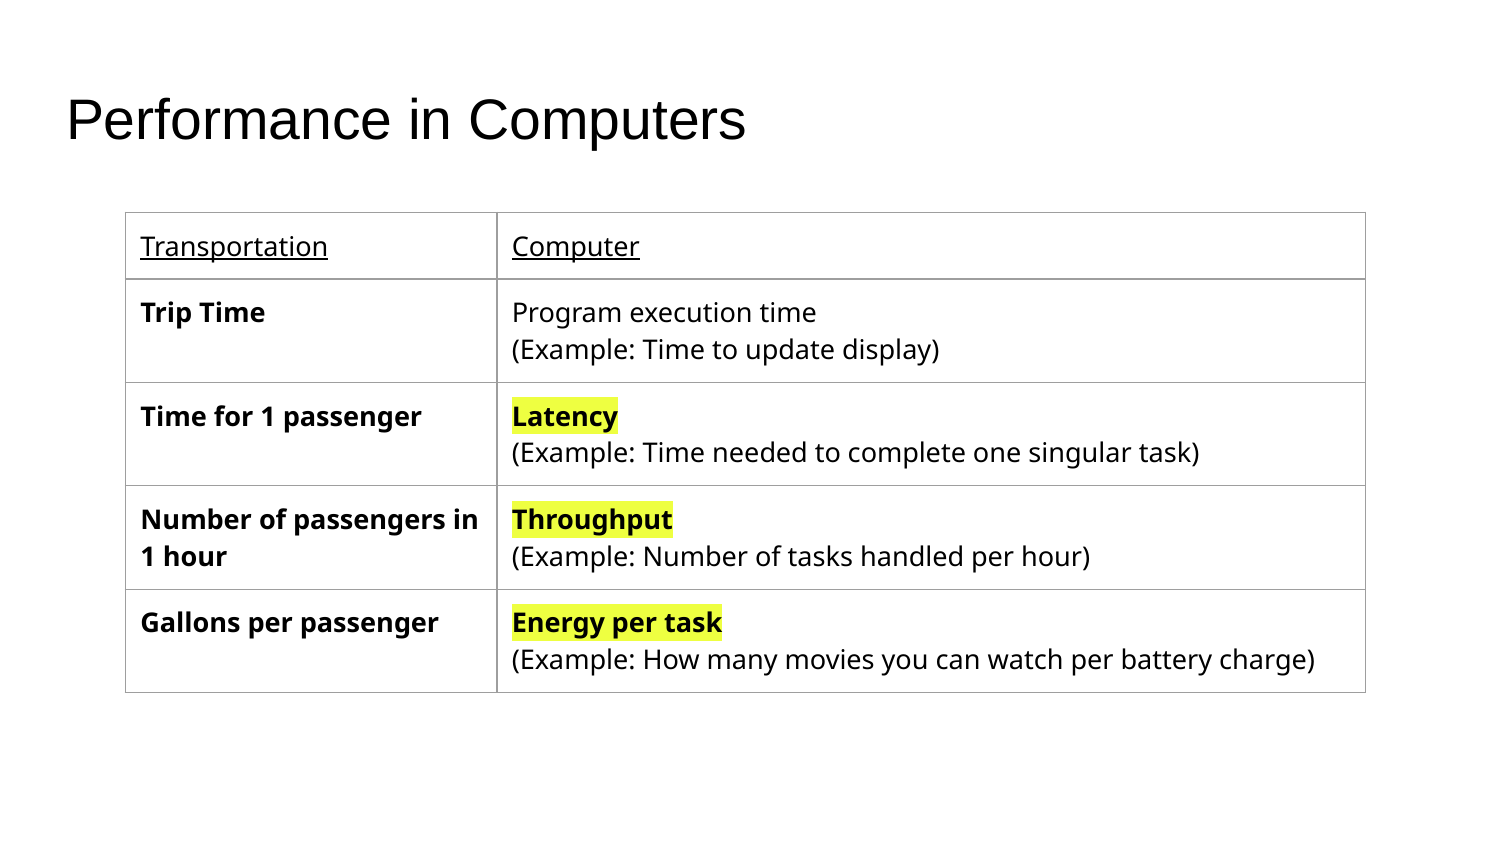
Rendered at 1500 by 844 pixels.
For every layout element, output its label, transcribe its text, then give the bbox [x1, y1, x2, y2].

table_cell Trip Time [126, 280, 496, 382]
title Performance in Computers [51, 72, 1449, 167]
table_cell Throughput (Example: Number of tasks handled per hour) [498, 486, 1365, 589]
table_cell Number of passengers in 1 hour [126, 486, 496, 589]
table_cell Program execution time (Example: Time to update display) [498, 280, 1365, 382]
table_cell Gallons per passenger [126, 590, 496, 692]
table_header Computer [498, 213, 1365, 278]
table_cell Time for 1 passenger [126, 383, 496, 485]
table_header Transportation [126, 213, 496, 278]
table_cell Latency (Example: Time needed to complete one singular task) [498, 383, 1365, 485]
table_cell Energy per task (Example: How many movies you can watch per battery charge) [498, 590, 1365, 692]
